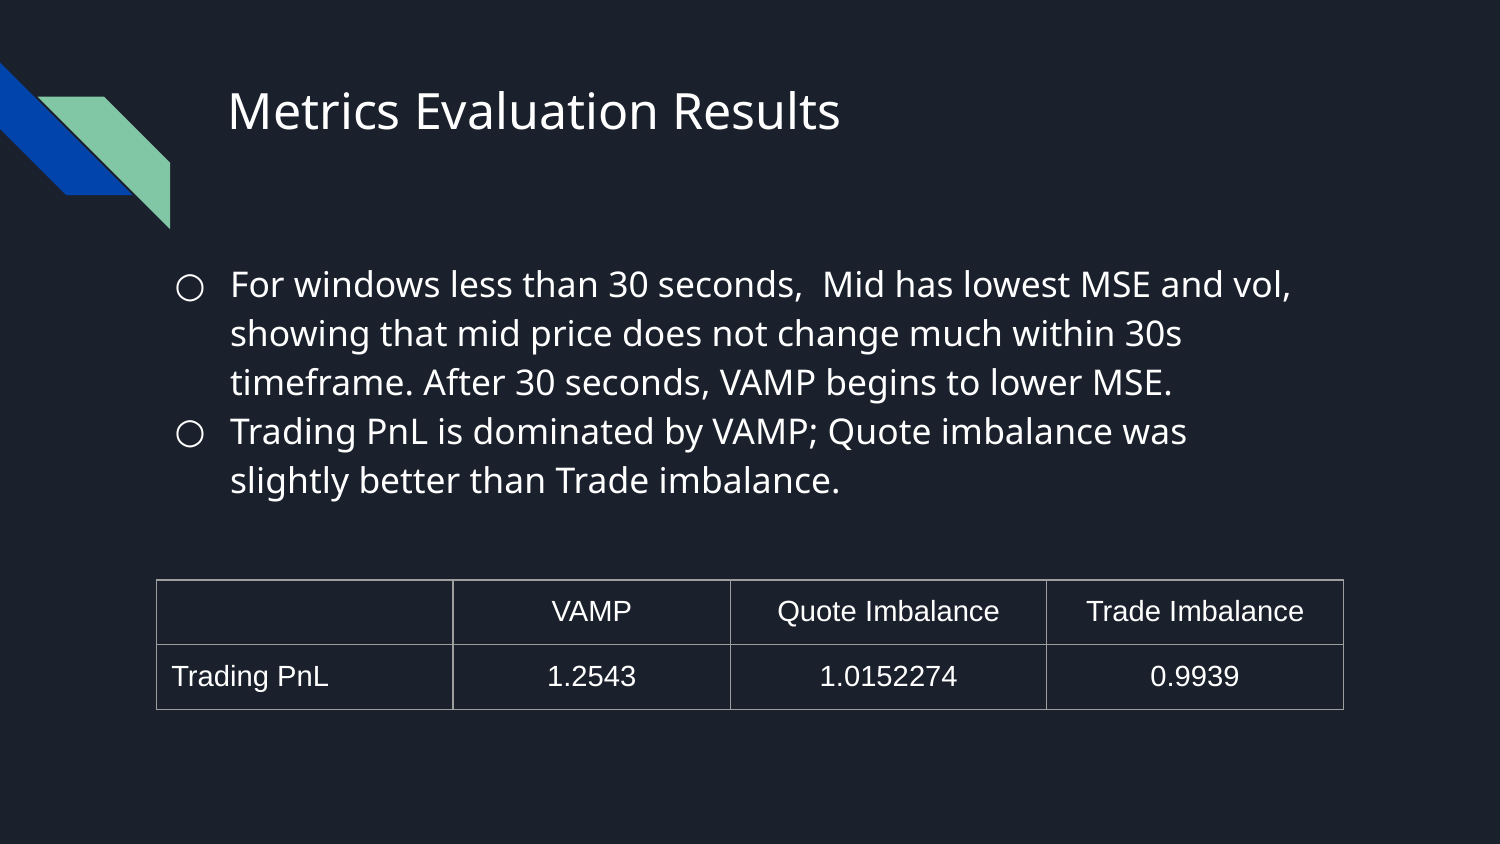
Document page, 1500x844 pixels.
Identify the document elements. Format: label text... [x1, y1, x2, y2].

table_header Quote Imbalance [731, 581, 1046, 644]
table_cell 0.9939 [1047, 645, 1343, 709]
table_cell Trading PnL [157, 645, 452, 709]
table_cell 1.2543 [454, 645, 730, 709]
text_box For windows less than 30 seconds, Mid has lowest MSE and vol, showing that mid price does not change much within 30s timeframe. After 30 seconds, VAMP begins to lower MSE. Trading PnL is dominated by VAMP; Quote imbalance was slightly better than Trade imbalance. [64, 240, 1321, 551]
title Metrics Evaluation Results [212, 64, 1368, 215]
table_header Trade Imbalance [1047, 581, 1343, 644]
table_header VAMP [454, 581, 730, 644]
table_cell 1.0152274 [731, 645, 1046, 709]
table_header [157, 581, 452, 644]
